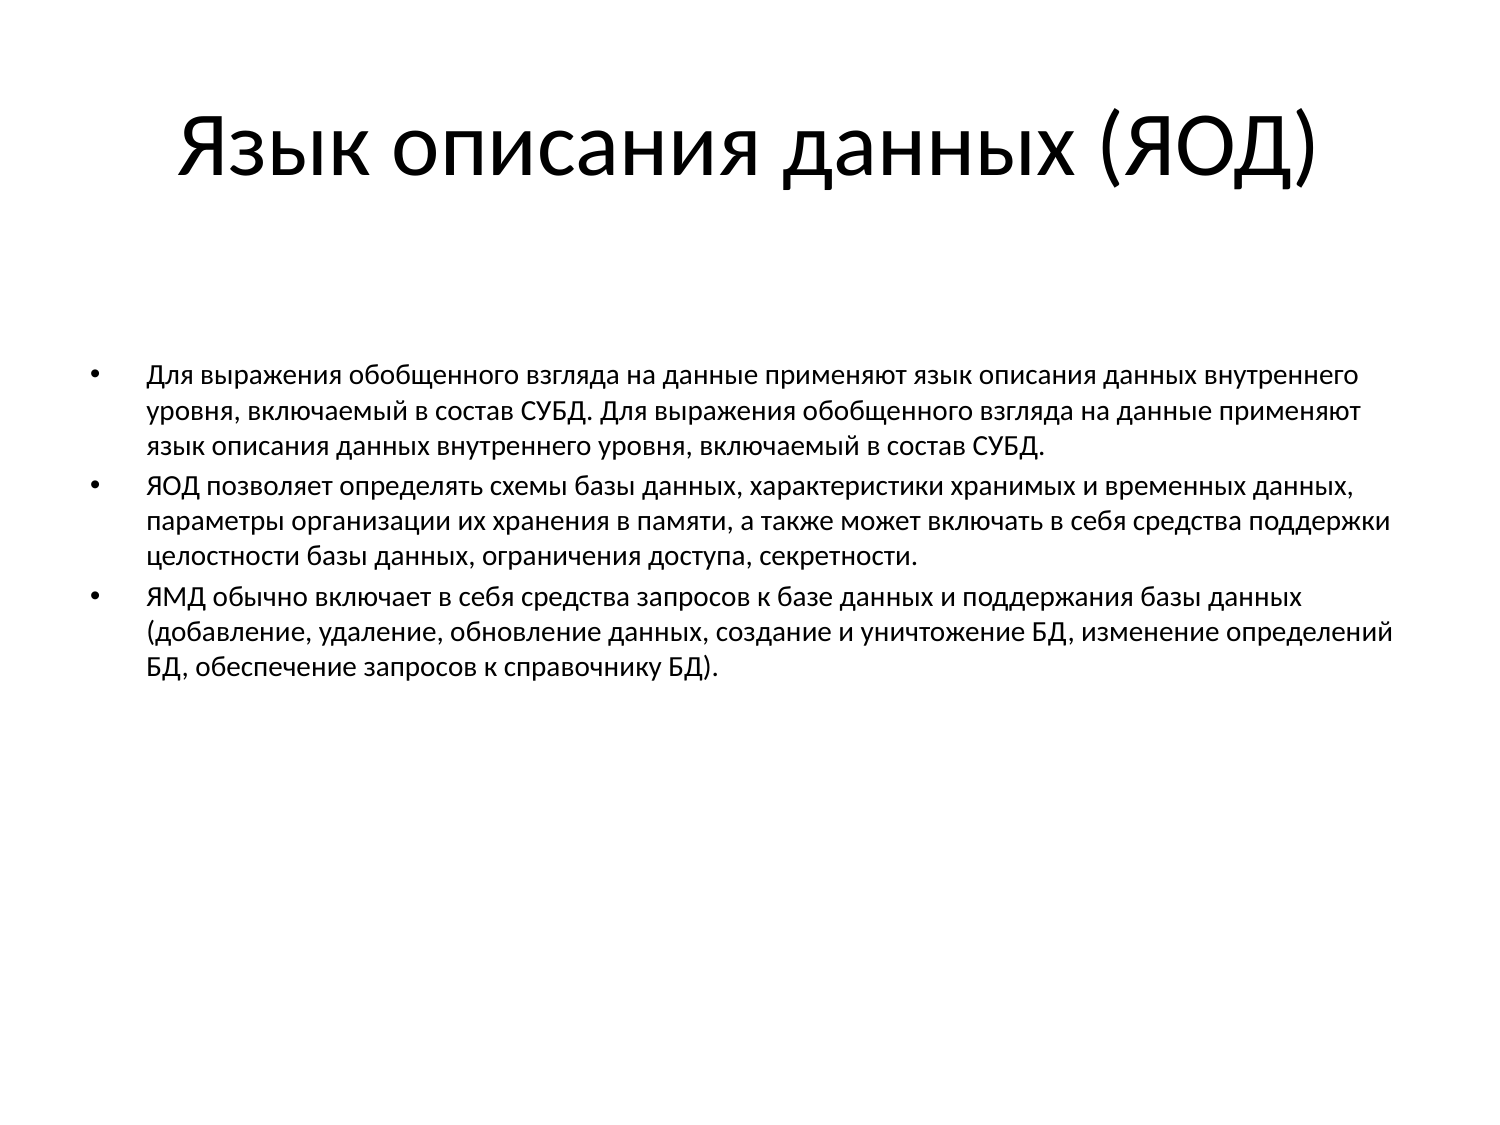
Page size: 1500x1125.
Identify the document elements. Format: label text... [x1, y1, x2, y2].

list Для выражения обобщенного взгляда на данные применяют язык описания данных внутреннего уровня, включаемый в состав СУБД. Для выражения обобщенного взгляда на данные применяют язык описания данных внутреннего уровня, включаемый в состав СУБД. ЯОД позволяет определять схемы базы данных, характеристики хранимых и временных данных, параметры организации их хранения в памяти, а также может включать в себя средства поддержки целостности базы данных, ограничения доступа, секретности. ЯМД обычно включает в себя средства запросов к базе данных и поддержания базы данных (добавление, удаление, обновление данных, создание и уничтожение БД, изменение определений БД, обеспечение запросов к справочнику БД). [75, 262, 1425, 1005]
title Язык описания данных (ЯОД) [75, 45, 1425, 233]
